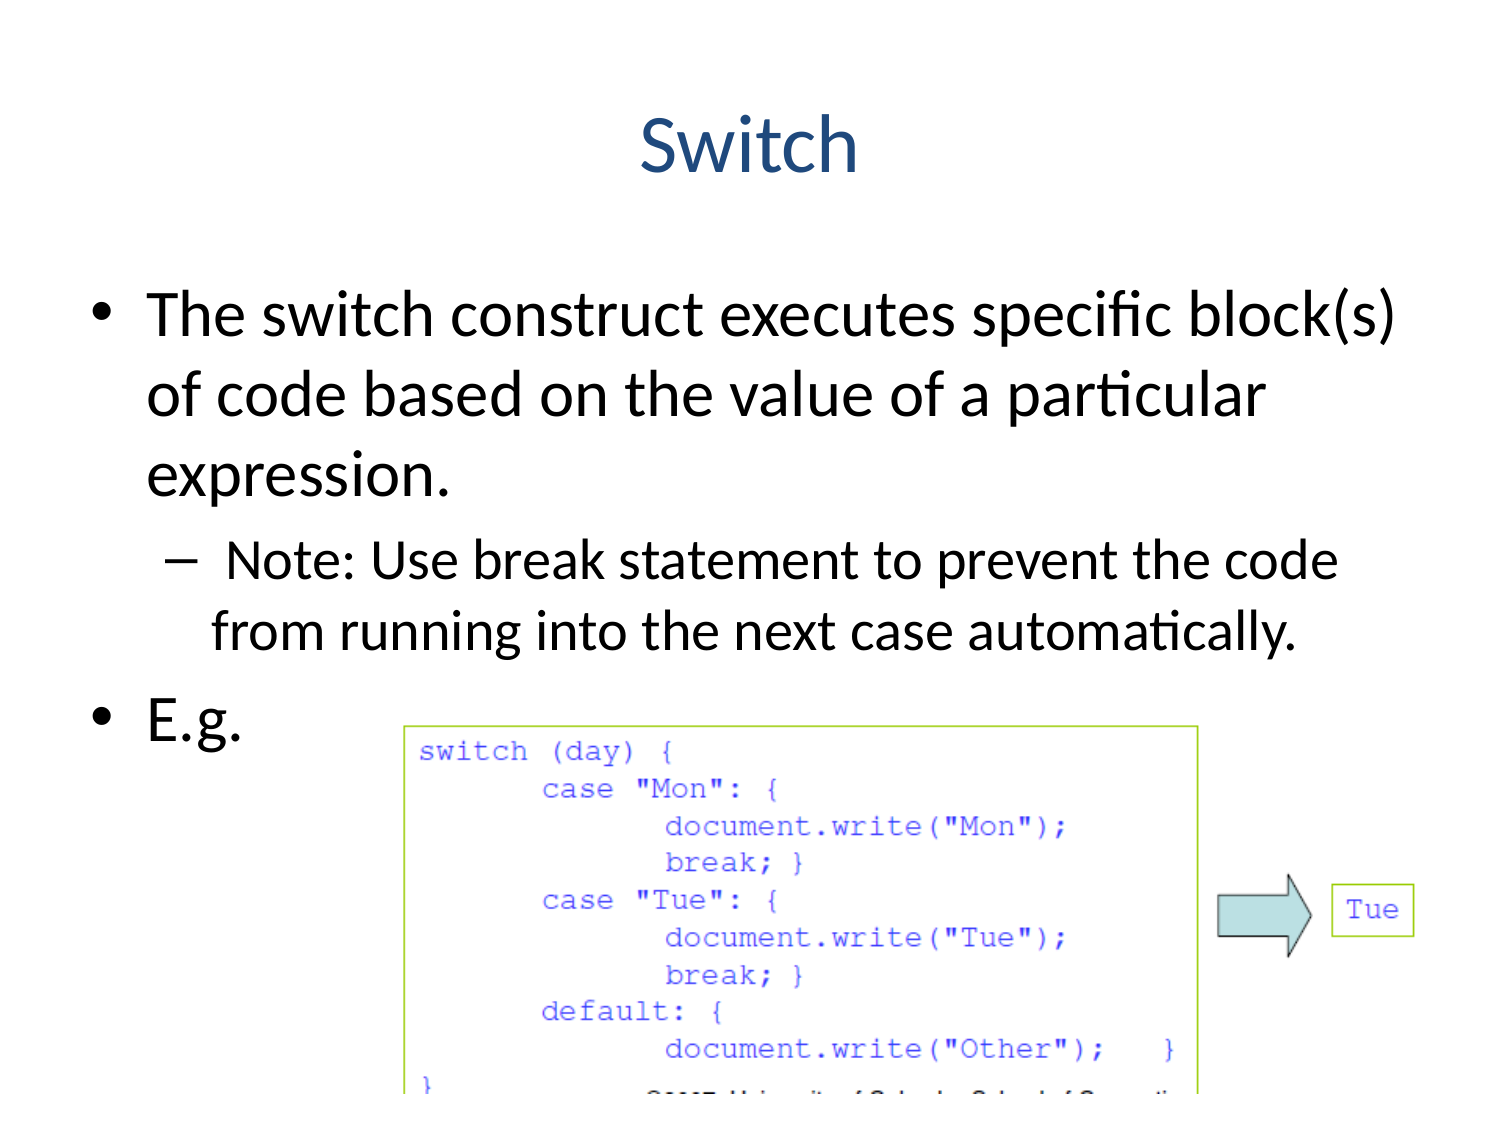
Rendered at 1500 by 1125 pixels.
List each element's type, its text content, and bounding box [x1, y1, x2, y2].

list The switch construct executes specific block(s) of code based on the value of a particular expression. Note: Use break statement to prevent the code from running into the next case automatically. E.g. [75, 262, 1425, 1005]
title Switch [75, 45, 1425, 233]
picture [399, 721, 1435, 1094]
